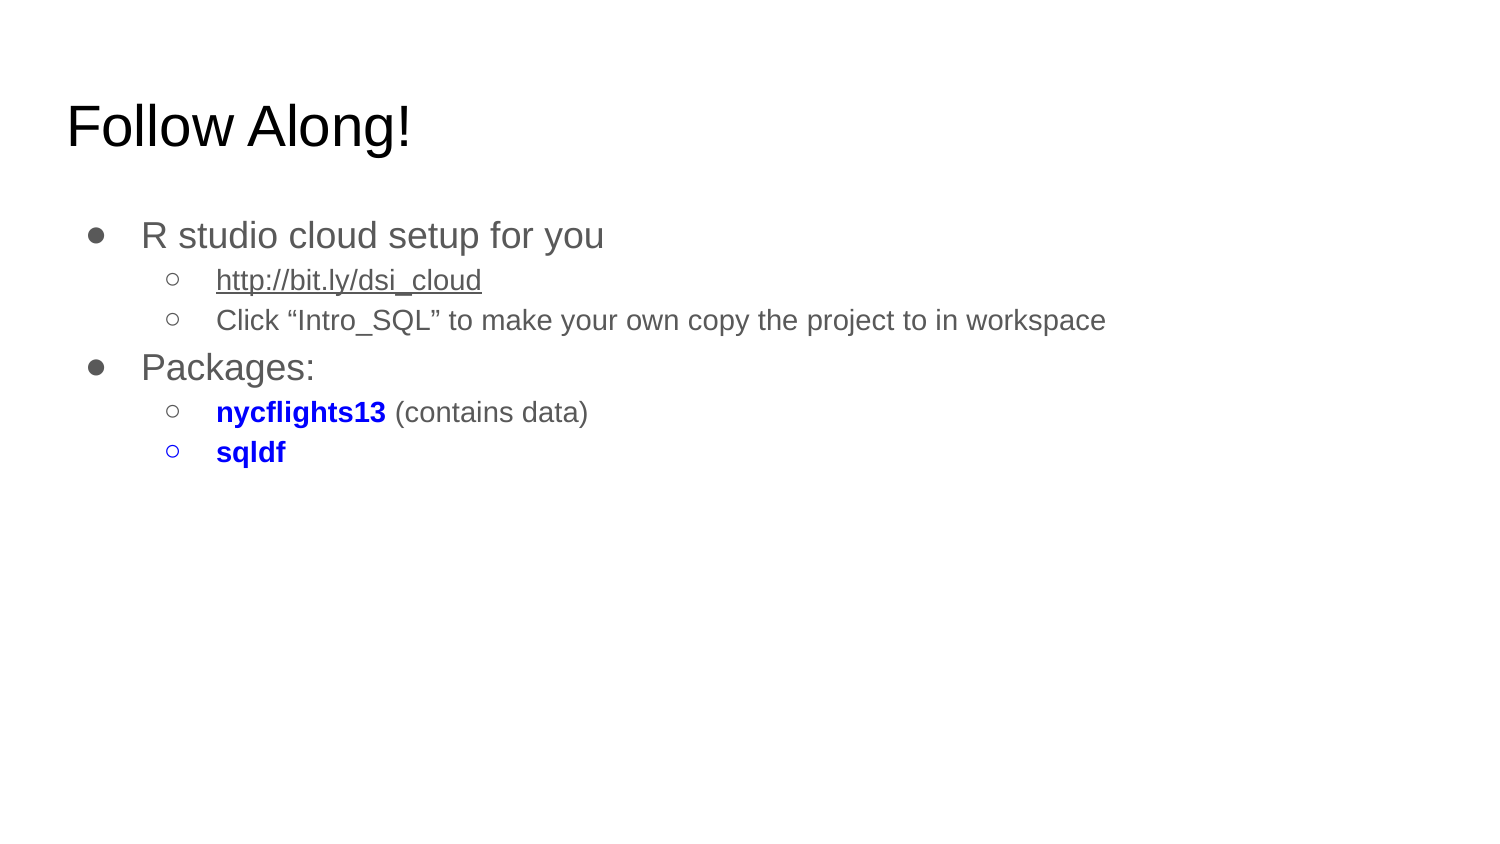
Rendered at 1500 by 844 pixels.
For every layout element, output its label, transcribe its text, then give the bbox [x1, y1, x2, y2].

list R studio cloud setup for you http://bit.ly/dsi_cloud Click “Intro_SQL” to make your own copy the project to in workspace Packages: nycflights13 (contains data) sqldf [51, 189, 1449, 750]
title Follow Along! [51, 72, 1449, 167]
